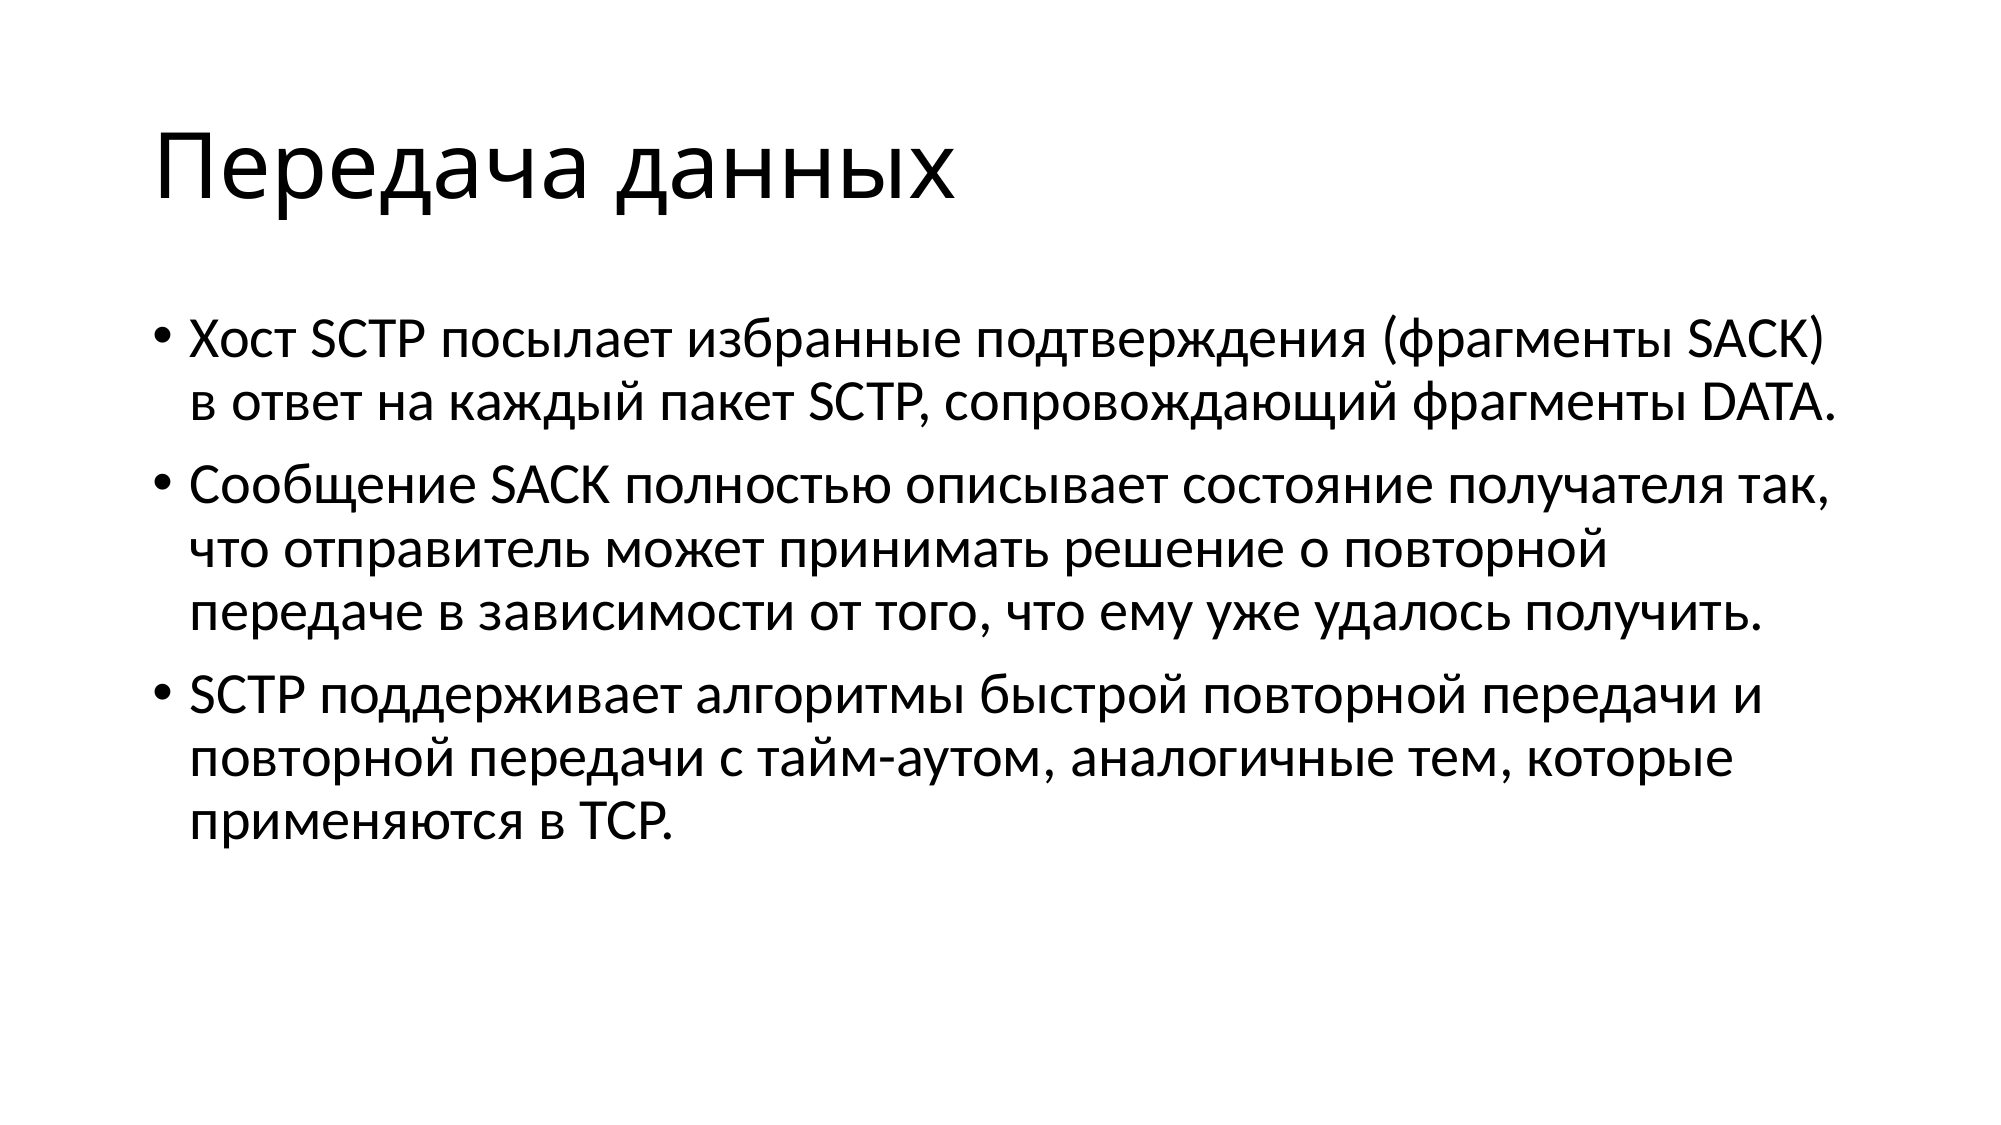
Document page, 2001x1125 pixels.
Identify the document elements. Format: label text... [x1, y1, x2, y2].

list Хост SCTP посылает избранные подтверждения (фрагменты SACK) в ответ на каждый пакет SCTP, сопровождающий фрагменты DATA. Сообщение SACK полностью описывает состояние получателя так, что отправитель может принимать решение о повторной передаче в зависимости от того, что ему уже удалось получить. SCTP поддерживает алгоритмы быстрой повторной передачи и повторной передачи с тайм-аутом, аналогичные тем, которые применяются в TCP. [137, 299, 1863, 1014]
title Передача данных [137, 59, 1863, 278]
